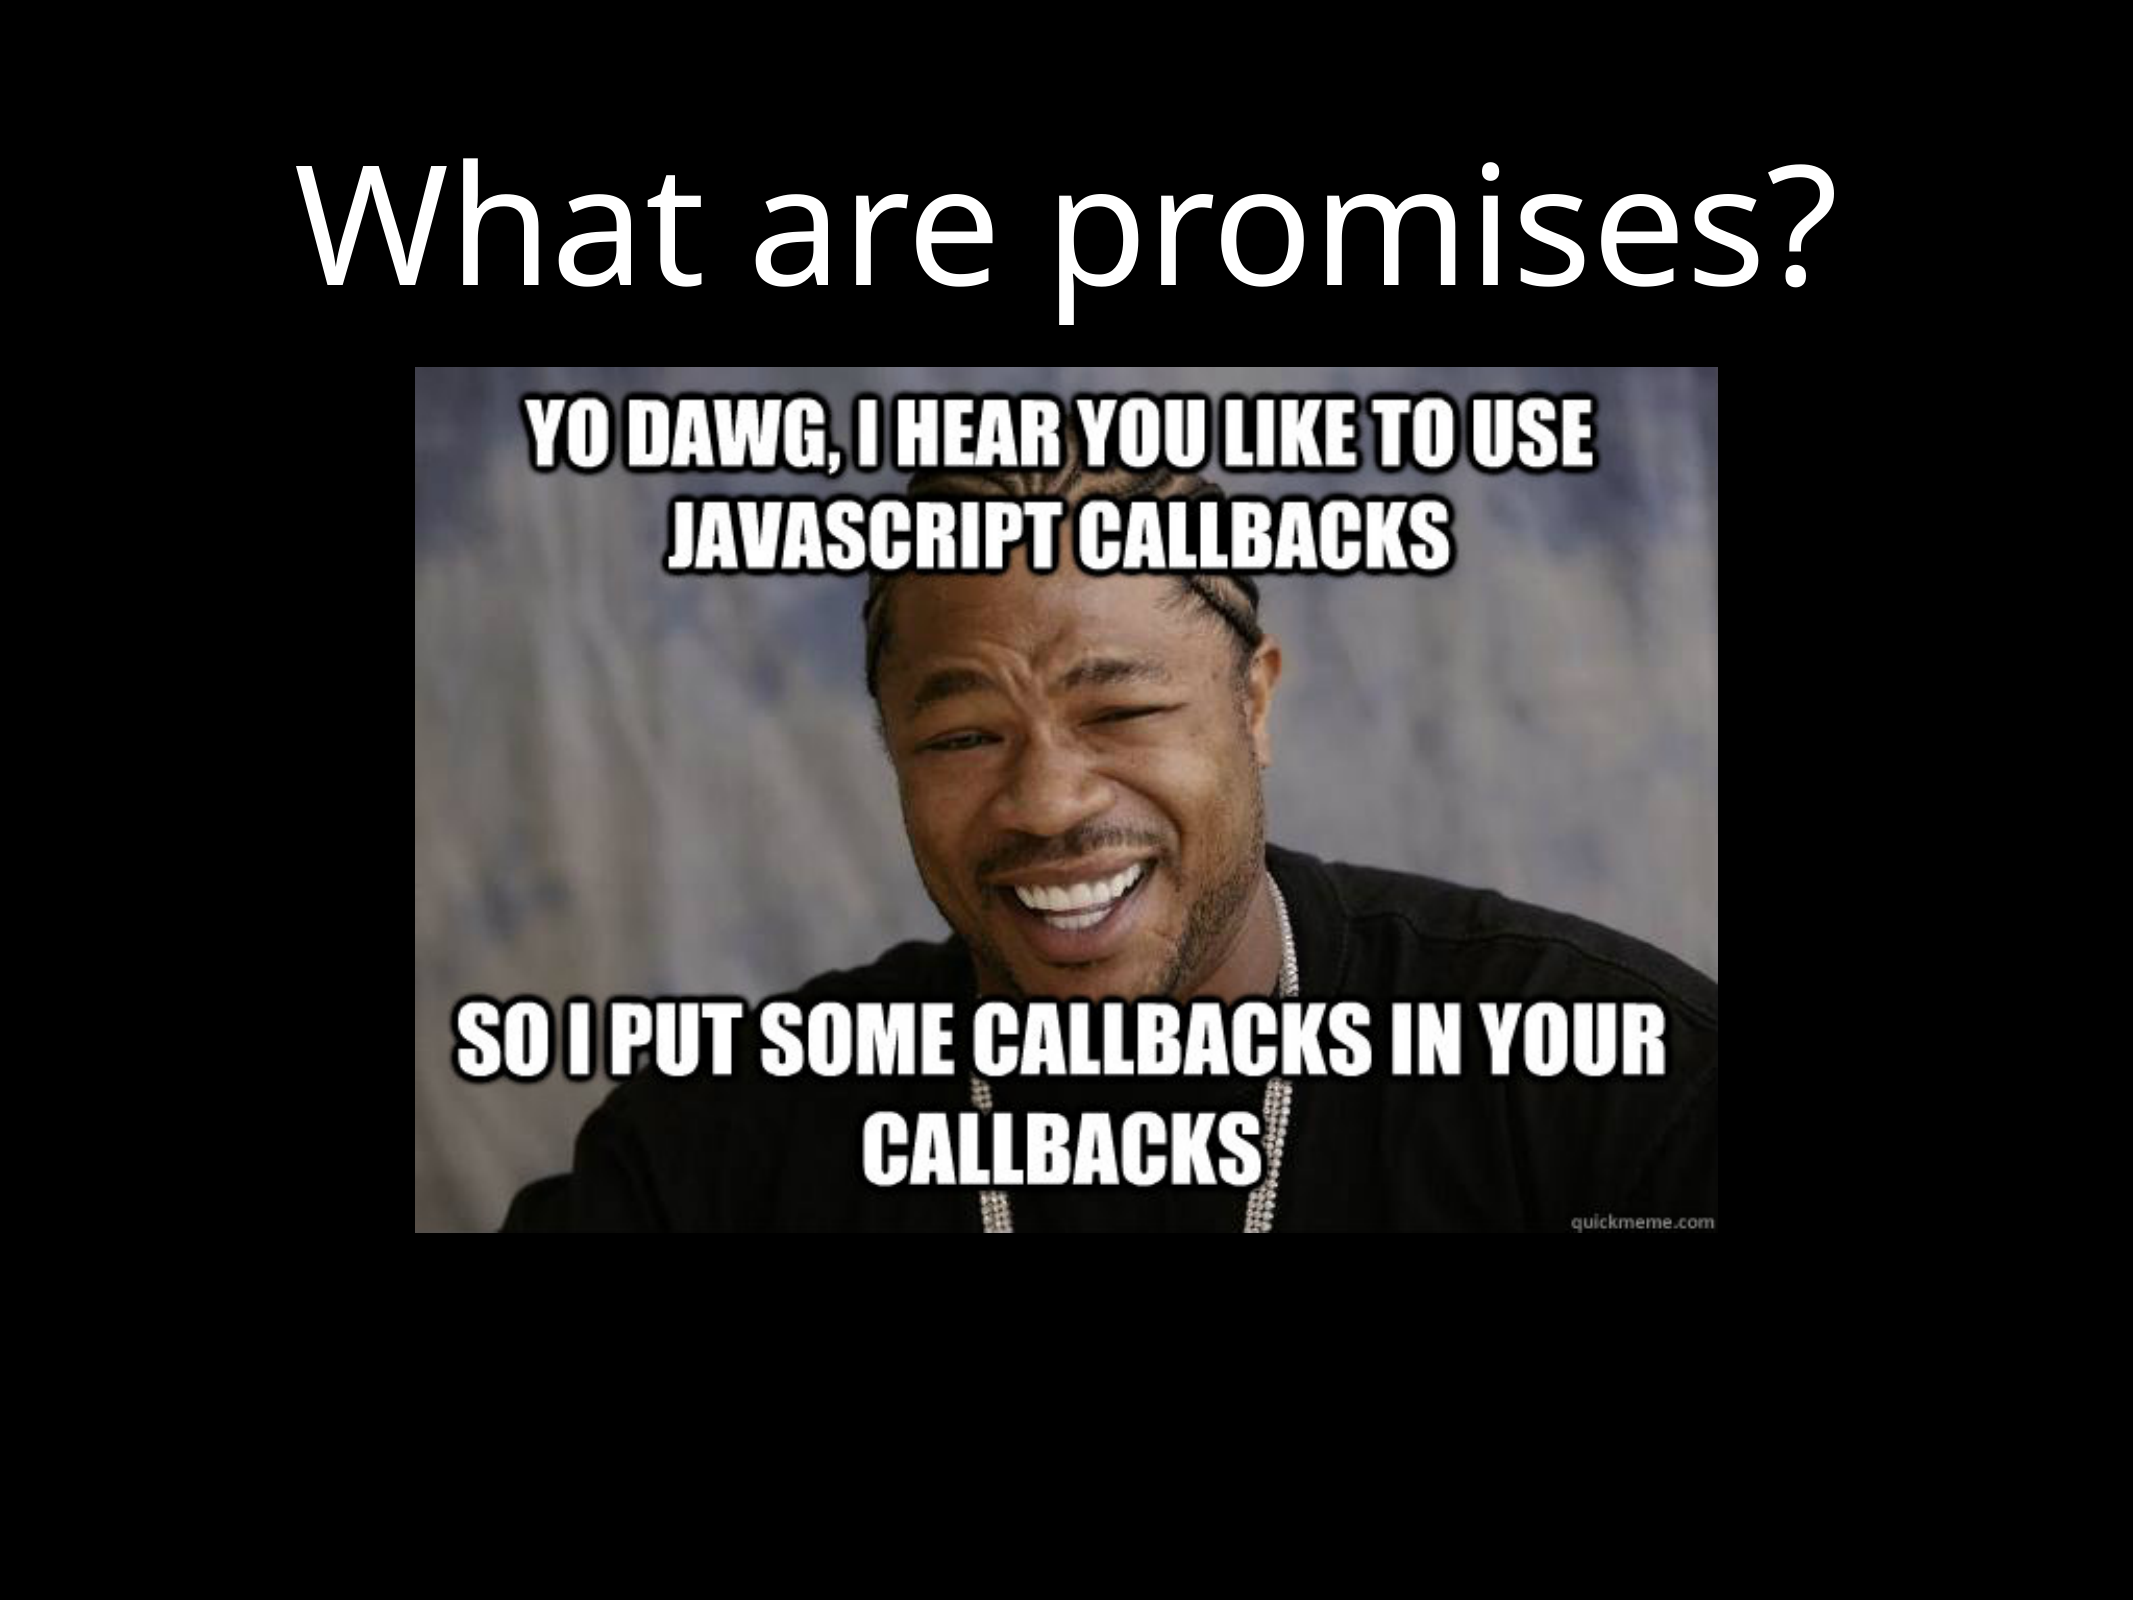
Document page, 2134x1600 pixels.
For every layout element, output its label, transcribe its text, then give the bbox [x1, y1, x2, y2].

picture [415, 367, 1718, 1233]
title What are promises? [155, 41, 1978, 397]
